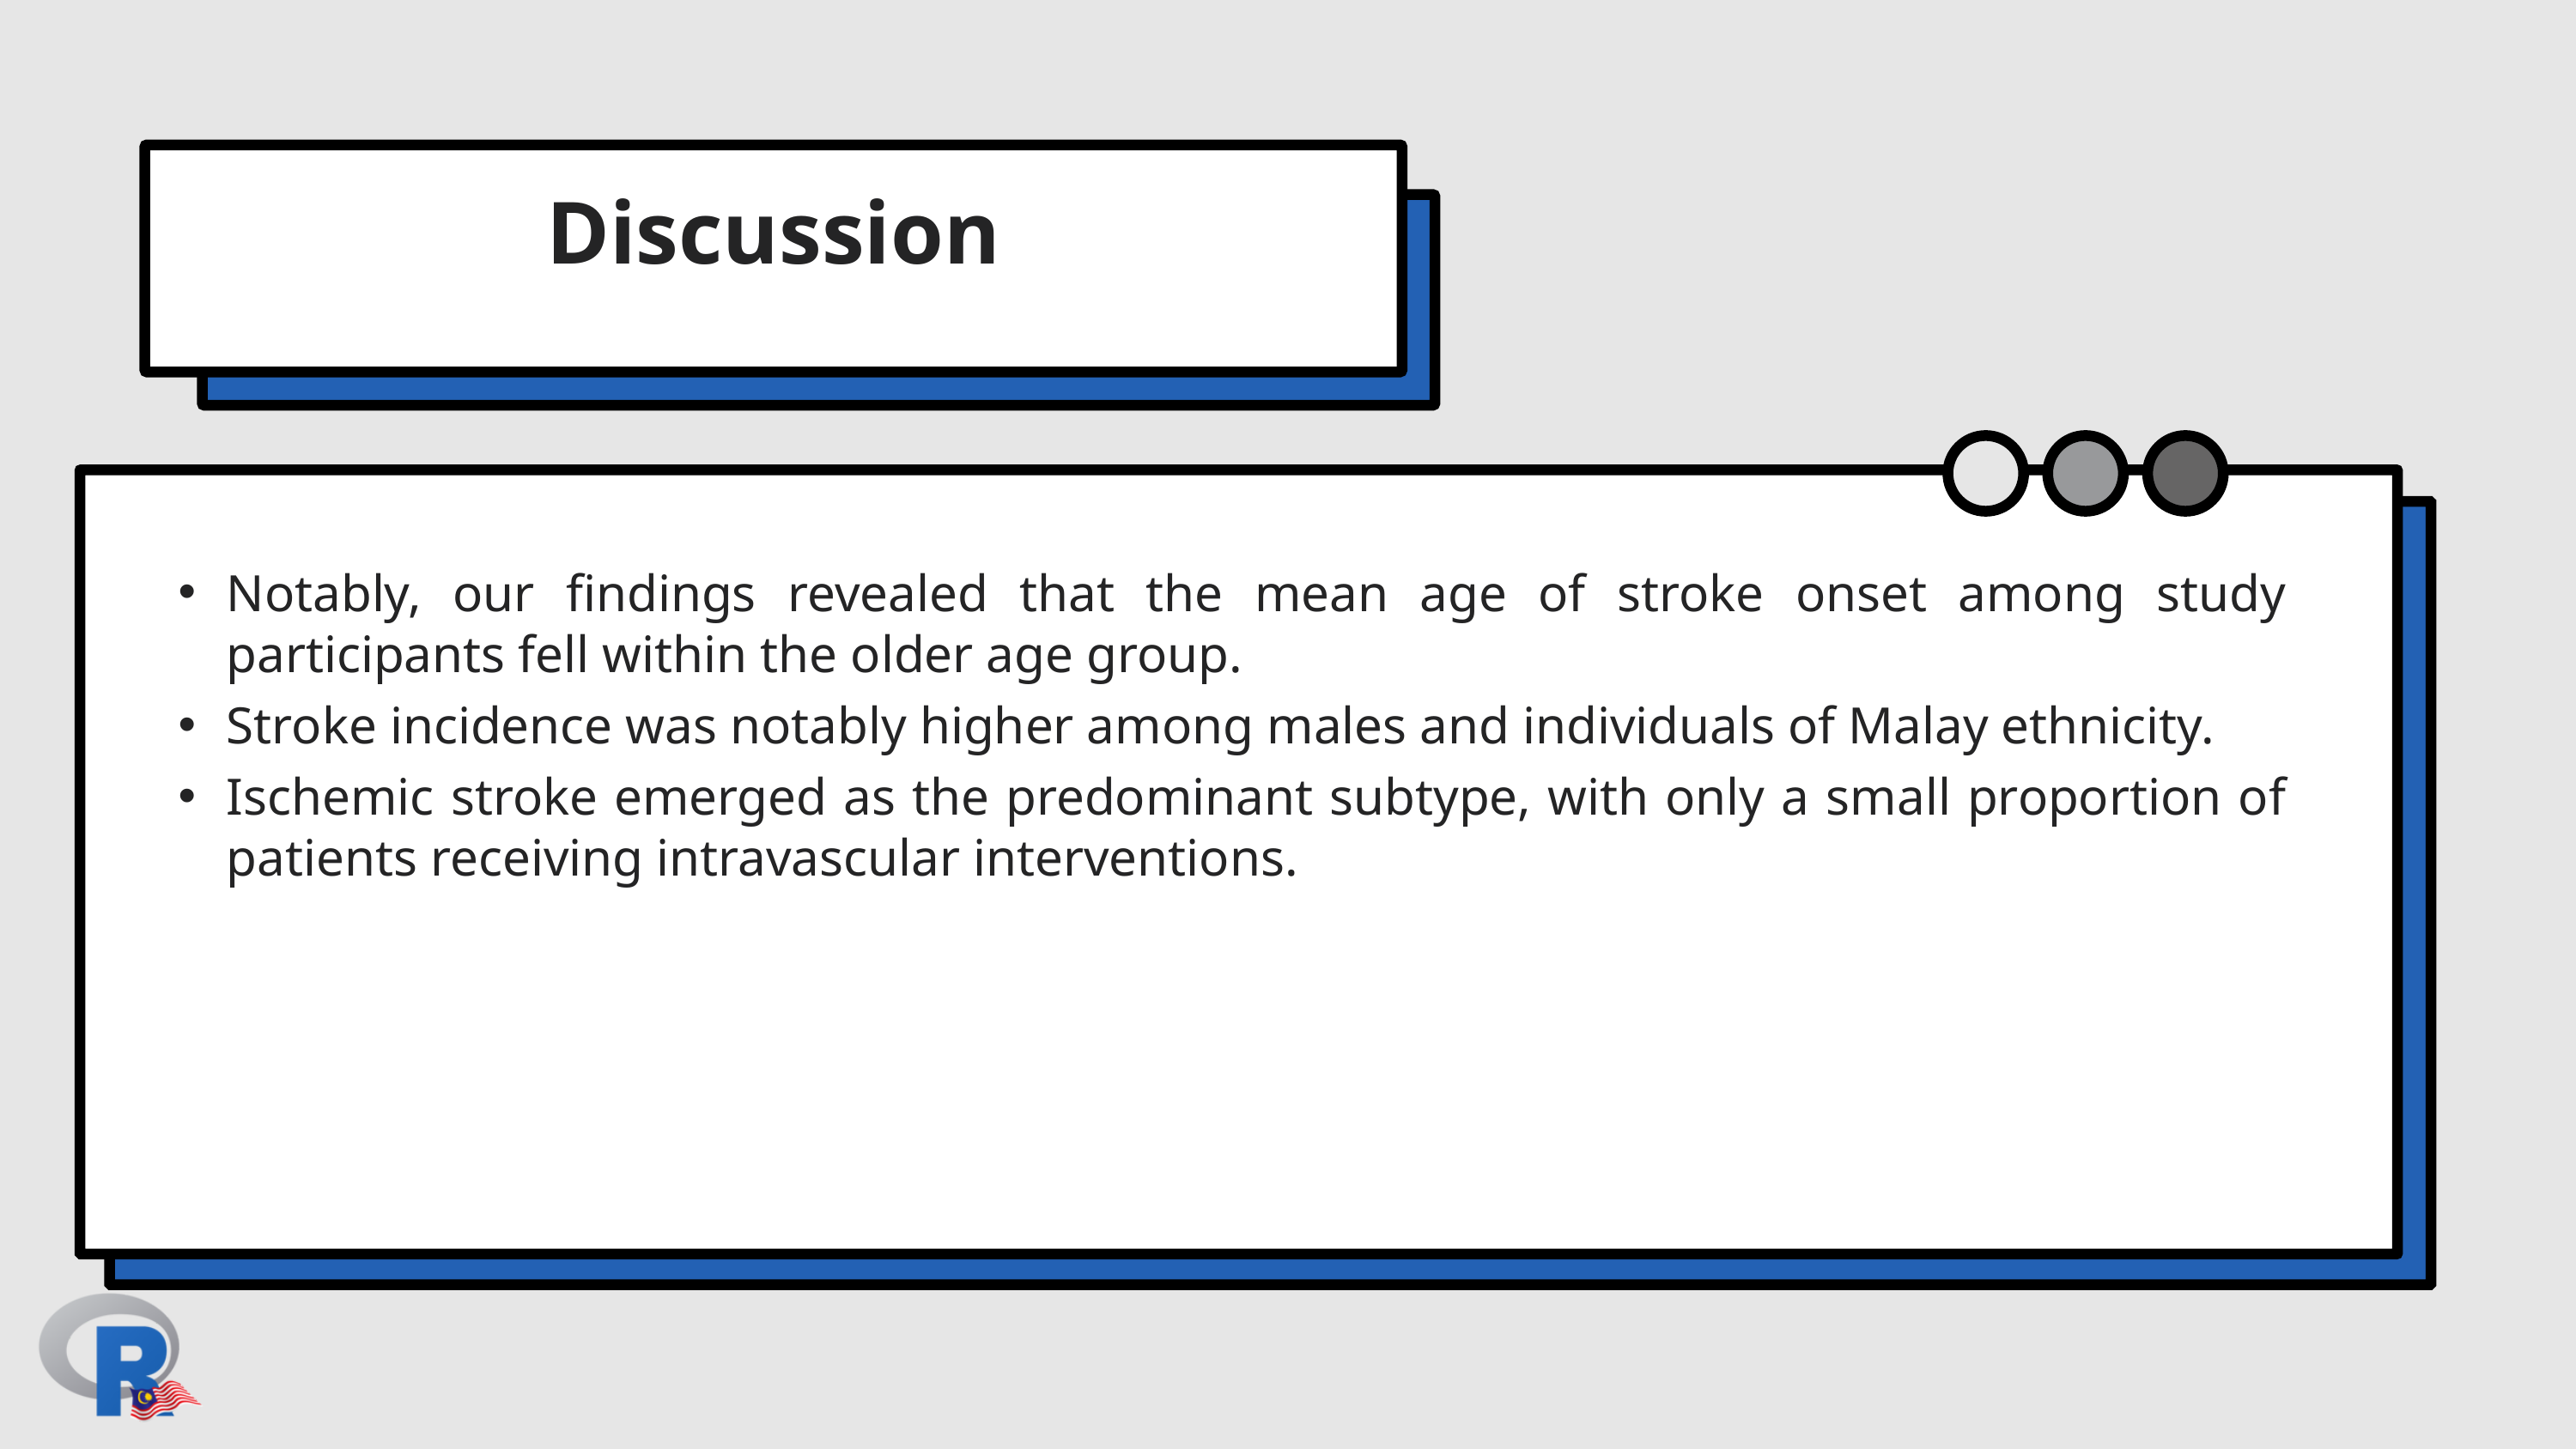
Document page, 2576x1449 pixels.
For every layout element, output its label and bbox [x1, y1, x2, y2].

text_box [79, 470, 2398, 1255]
text_box [1947, 435, 2024, 512]
text_box [109, 500, 2432, 1285]
text_box [202, 194, 1436, 406]
text_box [2047, 435, 2124, 512]
text_box [2147, 435, 2224, 512]
text_box [32, 1293, 208, 1422]
text_box [144, 144, 1403, 373]
